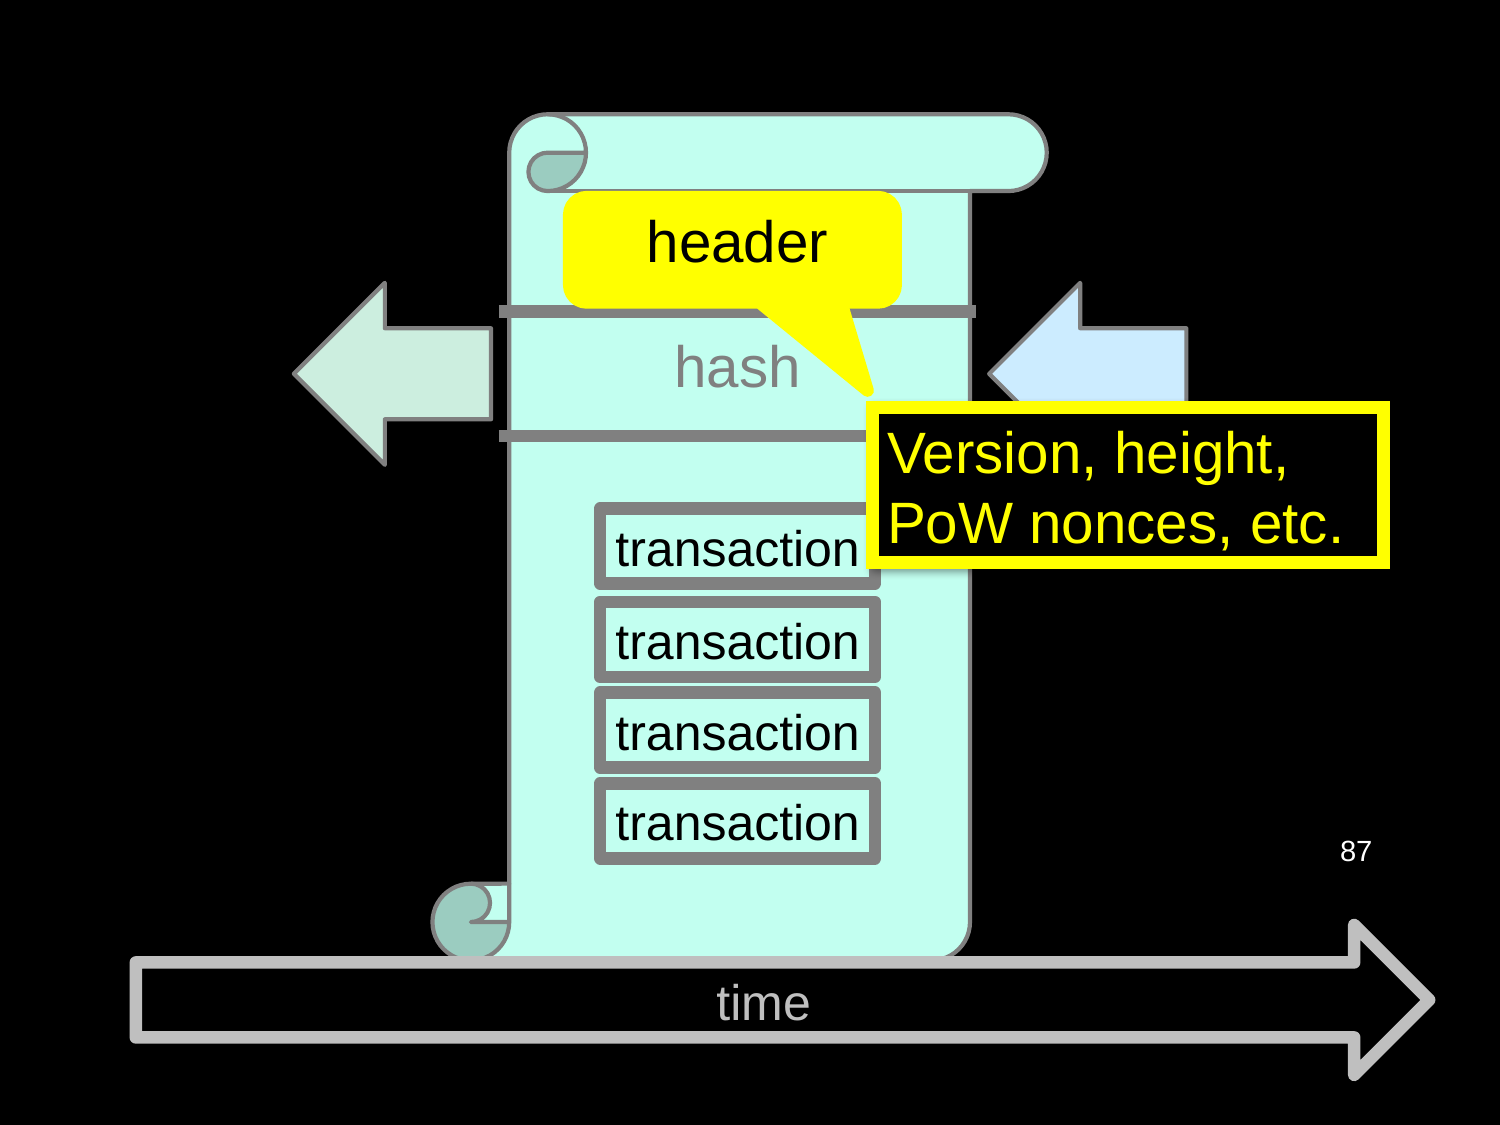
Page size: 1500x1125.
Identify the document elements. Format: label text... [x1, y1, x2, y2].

text_box Version, height, PoW nonces, etc. [872, 407, 1384, 563]
text_box header [631, 197, 844, 282]
text_box [291, 280, 494, 467]
slide_number 87 [1074, 824, 1388, 901]
text_box [430, 445, 973, 960]
text_box hash [659, 321, 816, 407]
text_box [569, 197, 896, 310]
text_box [987, 280, 1189, 405]
text_box [779, 319, 868, 391]
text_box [568, 499, 907, 868]
text_box [507, 112, 1049, 305]
text_box [507, 319, 973, 430]
text_box time [133, 922, 1432, 1077]
